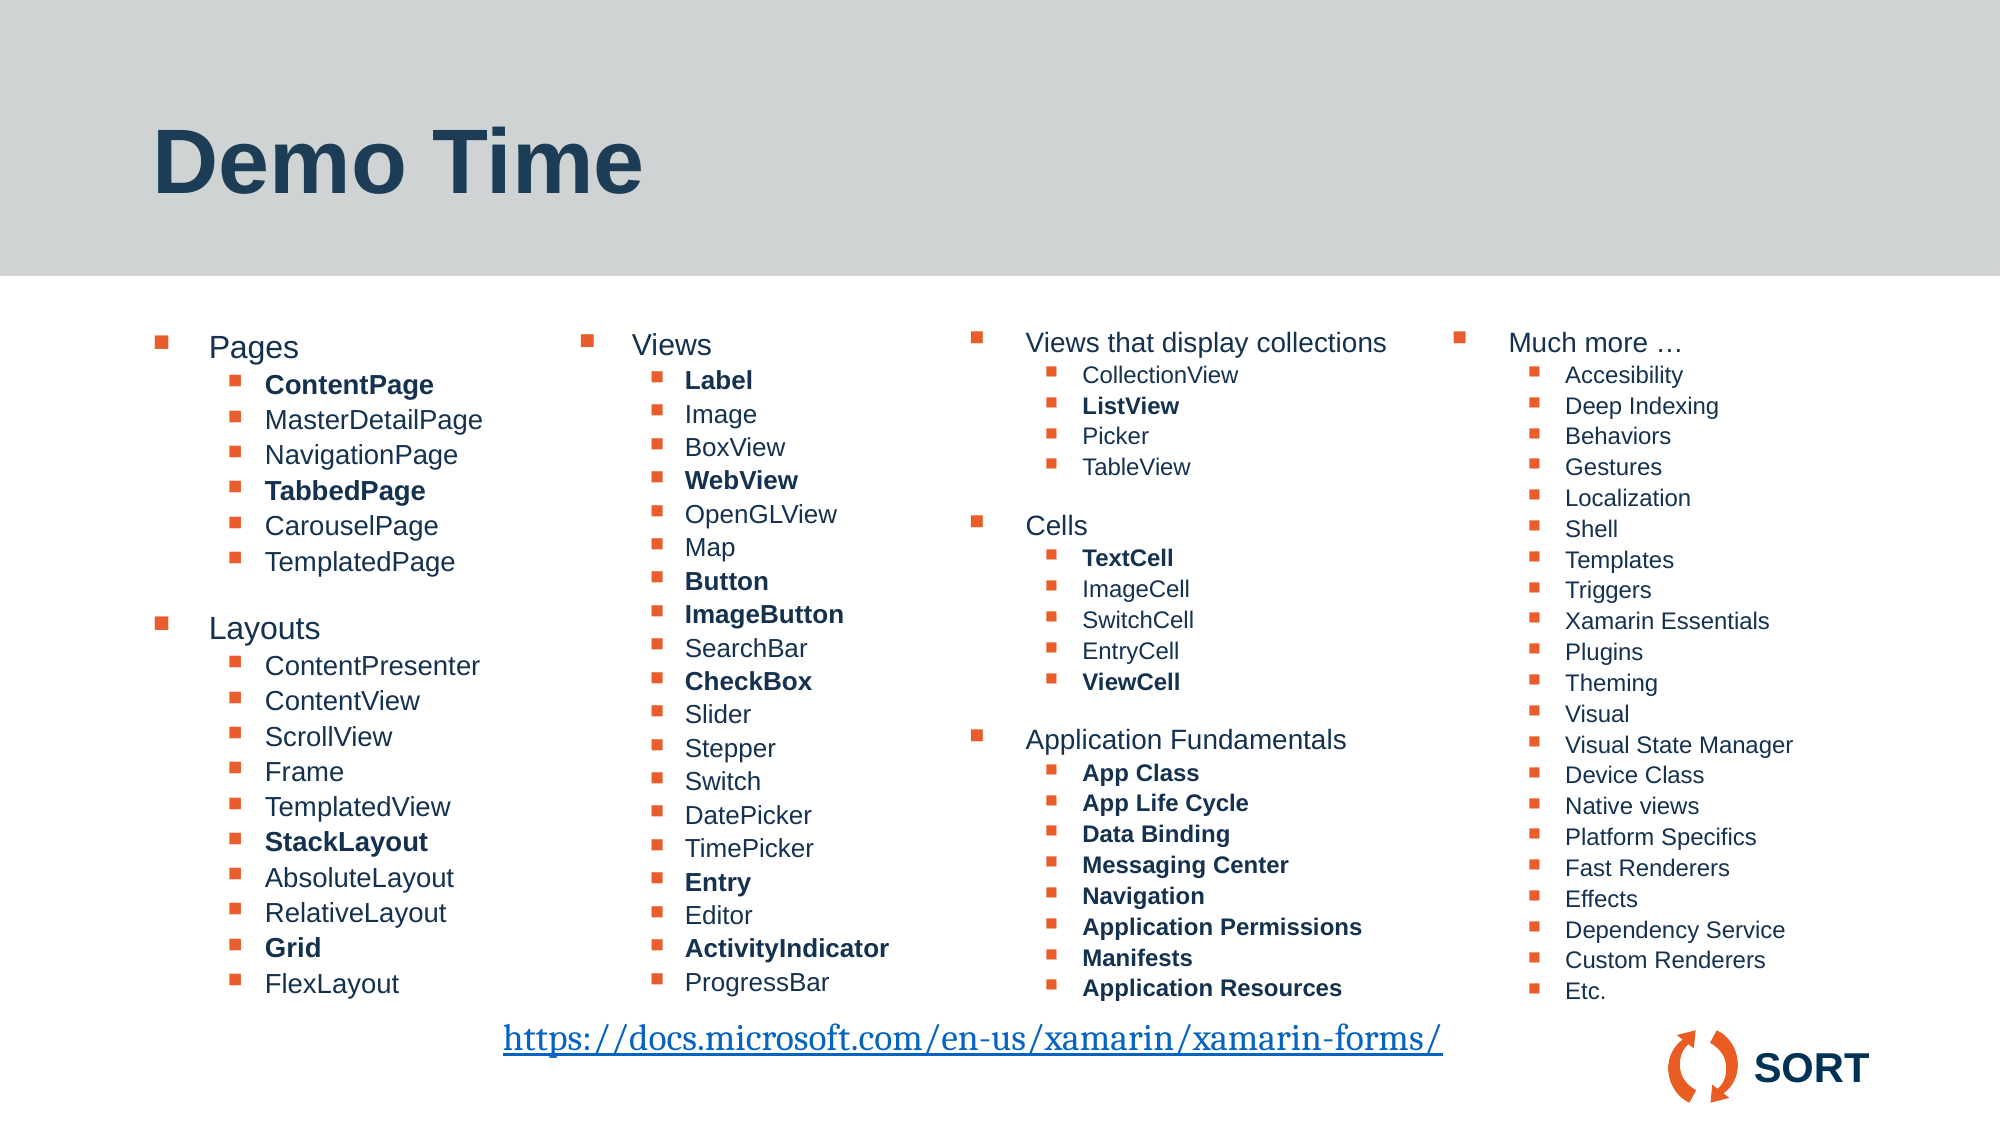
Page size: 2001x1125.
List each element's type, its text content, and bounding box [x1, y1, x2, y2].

picture [1668, 1030, 1738, 1103]
list Pages ContentPage MasterDetailPage NavigationPage TabbedPage CarouselPage TemplatedPage Layouts ContentPresenter ContentView ScrollView Frame TemplatedView StackLayout AbsoluteLayout RelativeLayout Grid FlexLayout [137, 299, 563, 1015]
title Demo Time [137, 58, 1863, 269]
text_box https://docs.microsoft.com/en-us/xamarin/xamarin-forms/ [488, 1005, 1568, 1066]
text_box Views Label Image BoxView WebView OpenGLView Map Button ImageButton SearchBar CheckBox Slider Stepper Switch DatePicker TimePicker Entry Editor ActivityIndicator ProgressBar [563, 299, 953, 1005]
text_box Views that display collections CollectionView ListView Picker TableView Cells TextCell ImageCell SwitchCell EntryCell ViewCell Application Fundamentals App Class App Life Cycle Data Binding Messaging Center Navigation Application Permissions Manifests Application Resources [953, 299, 1436, 1005]
text_box Much more … Accesibility Deep Indexing Behaviors Gestures Localization Shell Templates Triggers Xamarin Essentials Plugins Theming Visual Visual State Manager Device Class Native views Platform Specifics Fast Renderers Effects Dependency Service Custom Renderers Etc. [1436, 299, 1978, 1015]
